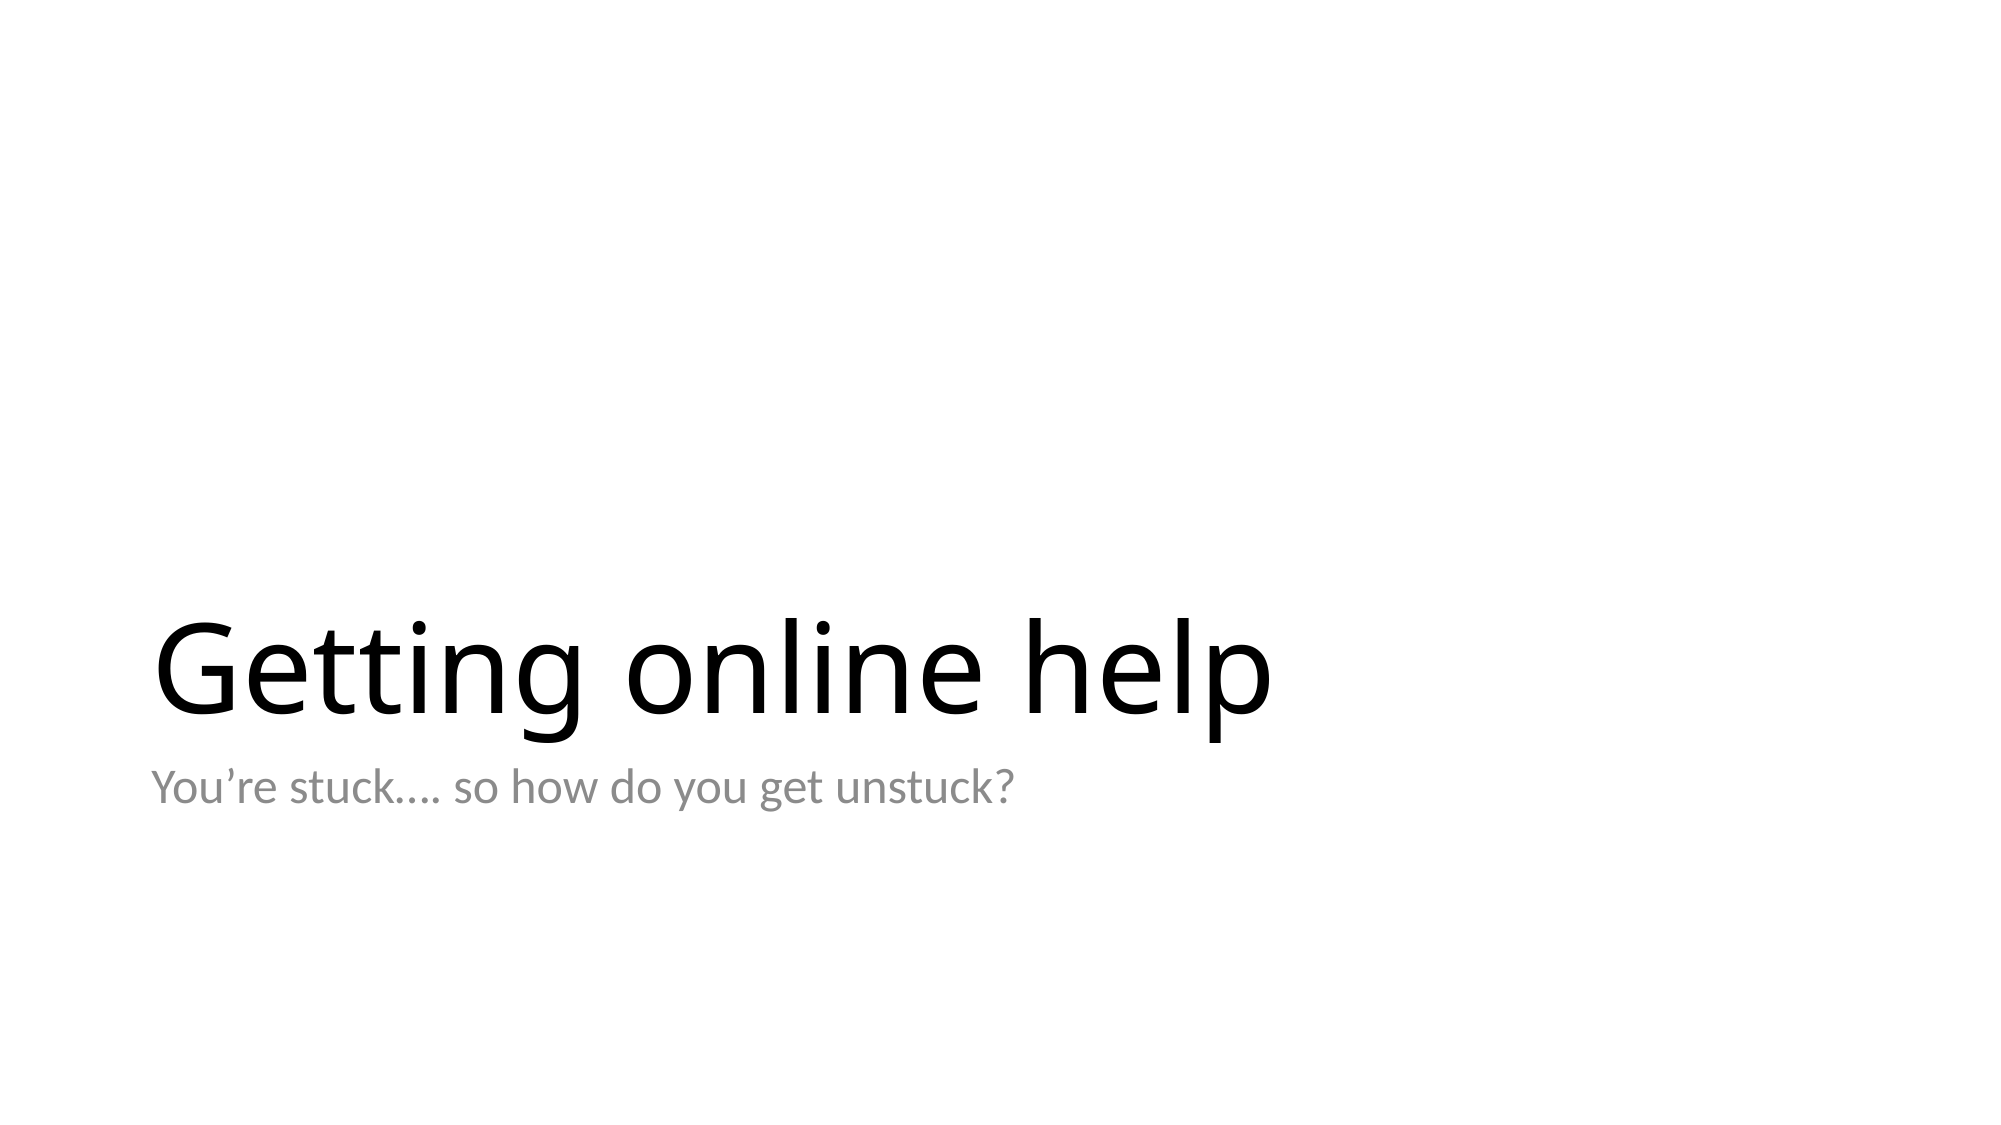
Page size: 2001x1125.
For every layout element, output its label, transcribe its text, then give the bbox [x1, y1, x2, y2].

title Getting online help [136, 280, 1862, 749]
list You’re stuck…. so how do you get unstuck? [136, 752, 1862, 999]
